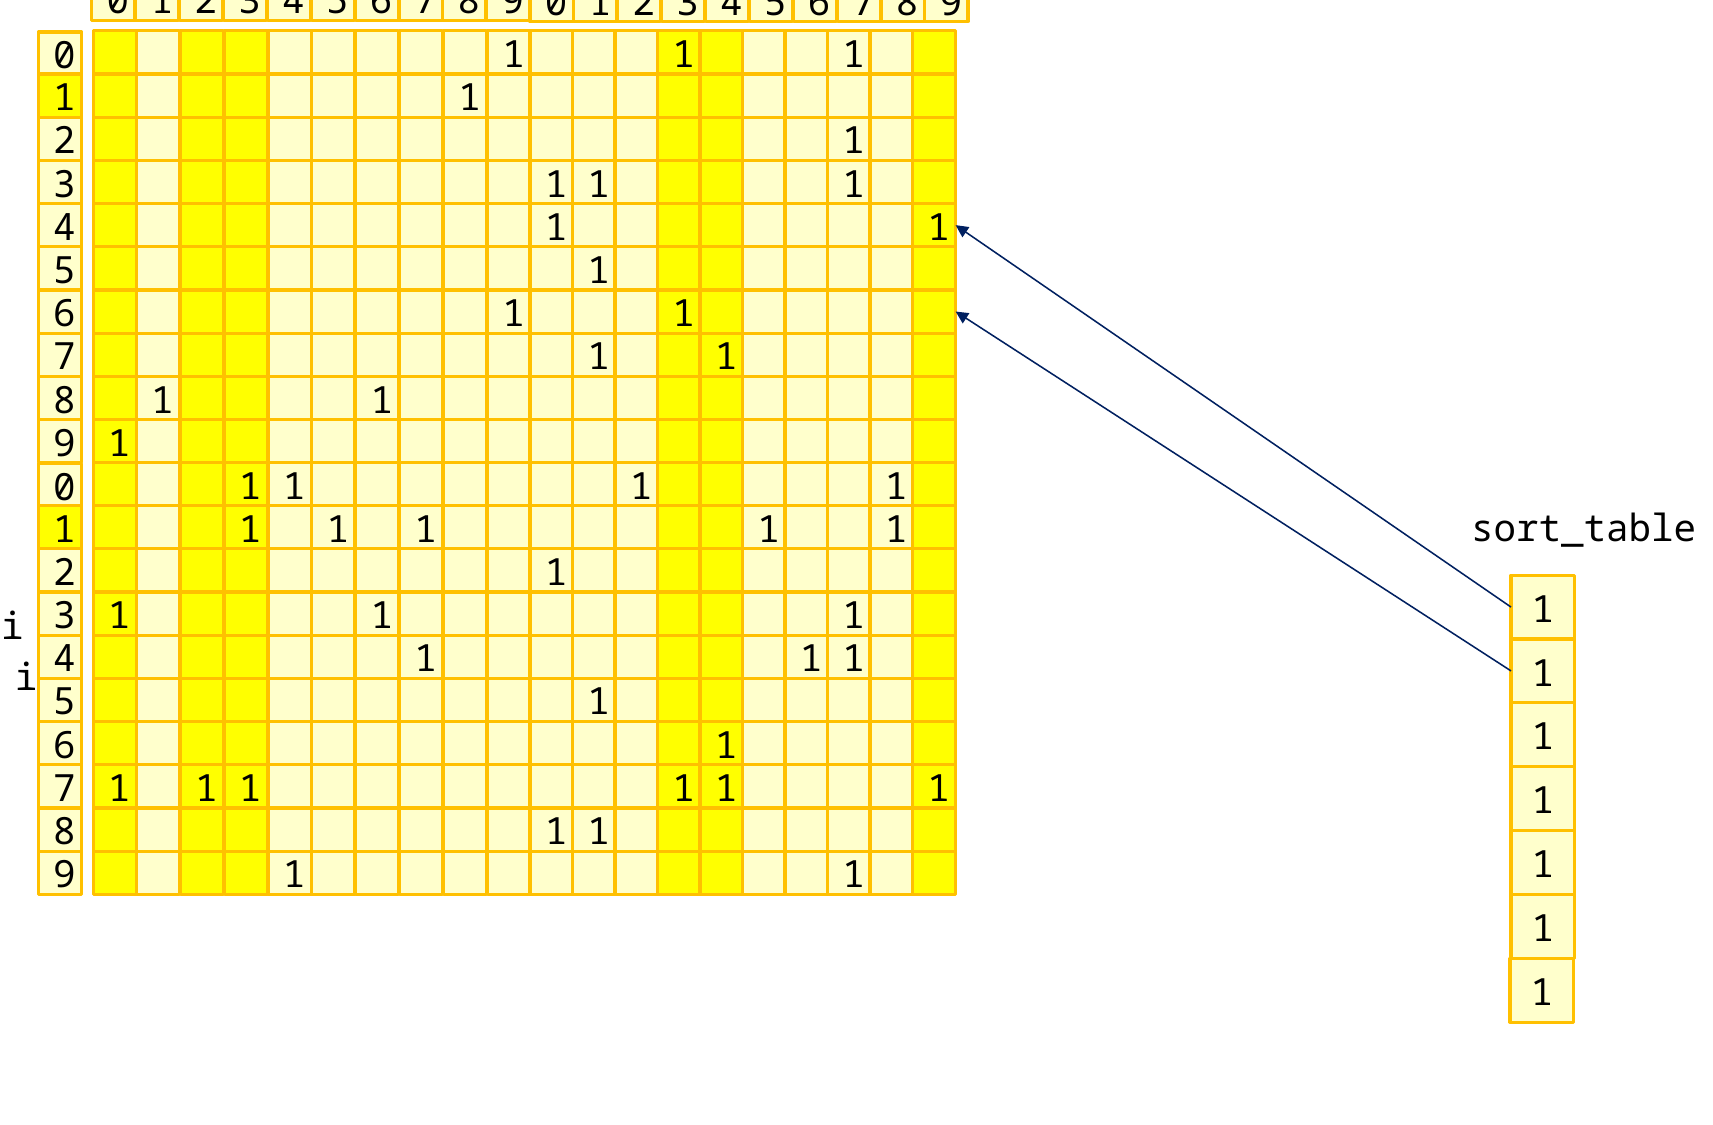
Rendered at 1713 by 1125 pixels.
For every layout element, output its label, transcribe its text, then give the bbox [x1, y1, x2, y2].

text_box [1508, 956, 1576, 1024]
text_box [91, 158, 134, 202]
text_box 1 [441, 72, 485, 115]
text_box 1 [1509, 637, 1577, 701]
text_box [91, 0, 524, 21]
text_box [266, 158, 310, 202]
text_box 1 [1509, 828, 1577, 892]
text_box [354, 158, 398, 202]
text_box [266, 115, 310, 158]
text_box [134, 115, 178, 158]
text_box [310, 72, 354, 115]
text_box [222, 158, 266, 202]
text_box [178, 115, 222, 158]
text_box 1 [1509, 701, 1577, 765]
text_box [529, 0, 969, 22]
text_box [222, 115, 266, 158]
text_box 1 [1509, 892, 1577, 960]
text_box [266, 72, 310, 115]
text_box [178, 72, 222, 115]
text_box [441, 115, 485, 158]
text_box [398, 115, 441, 158]
text_box 1 [1515, 573, 1577, 637]
text_box [134, 72, 178, 115]
text_box [178, 202, 222, 245]
text_box [91, 72, 134, 115]
text_box [441, 29, 485, 72]
text_box 1 [485, 29, 528, 72]
text_box [310, 202, 354, 245]
text_box [134, 158, 178, 202]
text_box [354, 115, 398, 158]
text_box [398, 29, 441, 72]
text_box [398, 158, 441, 202]
text_box [310, 115, 354, 158]
text_box [441, 158, 485, 202]
text_box [354, 72, 398, 115]
text_box [266, 202, 310, 245]
text_box [178, 158, 222, 202]
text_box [0, 580, 35, 705]
text_box [222, 29, 266, 72]
text_box [266, 29, 310, 72]
text_box [310, 158, 354, 202]
text_box [178, 29, 222, 72]
text_box [354, 202, 398, 245]
text_box 1 [1509, 765, 1577, 828]
text_box [398, 72, 441, 115]
text_box [485, 72, 528, 115]
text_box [91, 29, 1711, 896]
text_box [222, 72, 266, 115]
text_box [91, 29, 134, 72]
text_box [134, 202, 178, 245]
text_box [310, 29, 354, 72]
text_box [485, 158, 528, 202]
text_box [91, 202, 134, 245]
text_box [485, 115, 528, 158]
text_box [36, 30, 84, 896]
text_box [134, 29, 178, 72]
text_box [354, 29, 398, 72]
text_box [91, 115, 134, 158]
text_box [222, 202, 266, 245]
